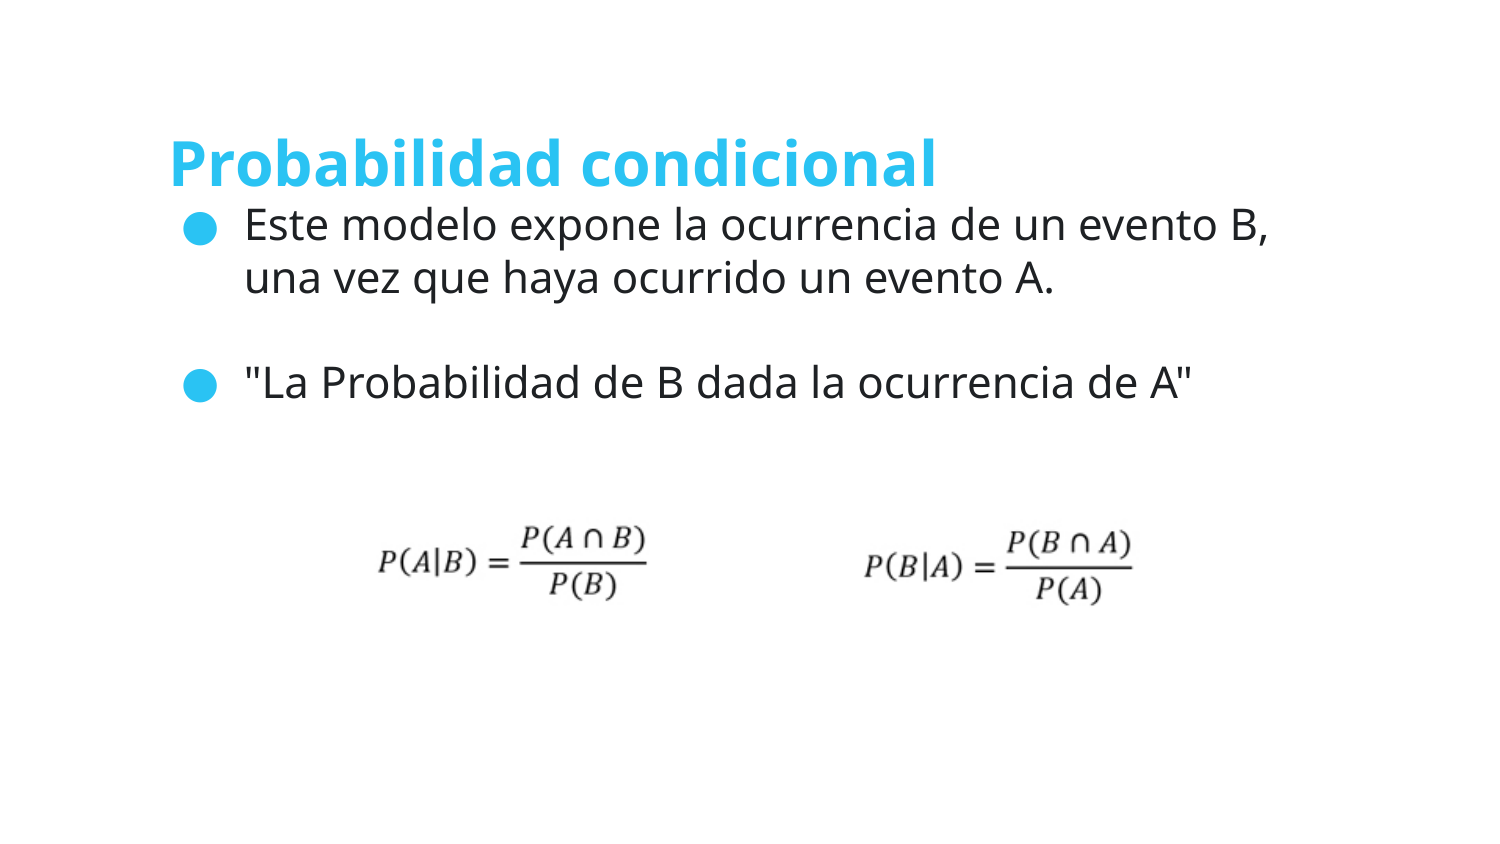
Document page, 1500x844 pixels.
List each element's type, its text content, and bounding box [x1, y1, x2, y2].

title Probabilidad condicional [168, 84, 1351, 197]
picture [333, 489, 708, 634]
picture [829, 489, 1193, 653]
list Este modelo expone la ocurrencia de un evento B, una vez que haya ocurrido un evento A. "La Probabilidad de B dada la ocurrencia de A" [168, 197, 1351, 760]
